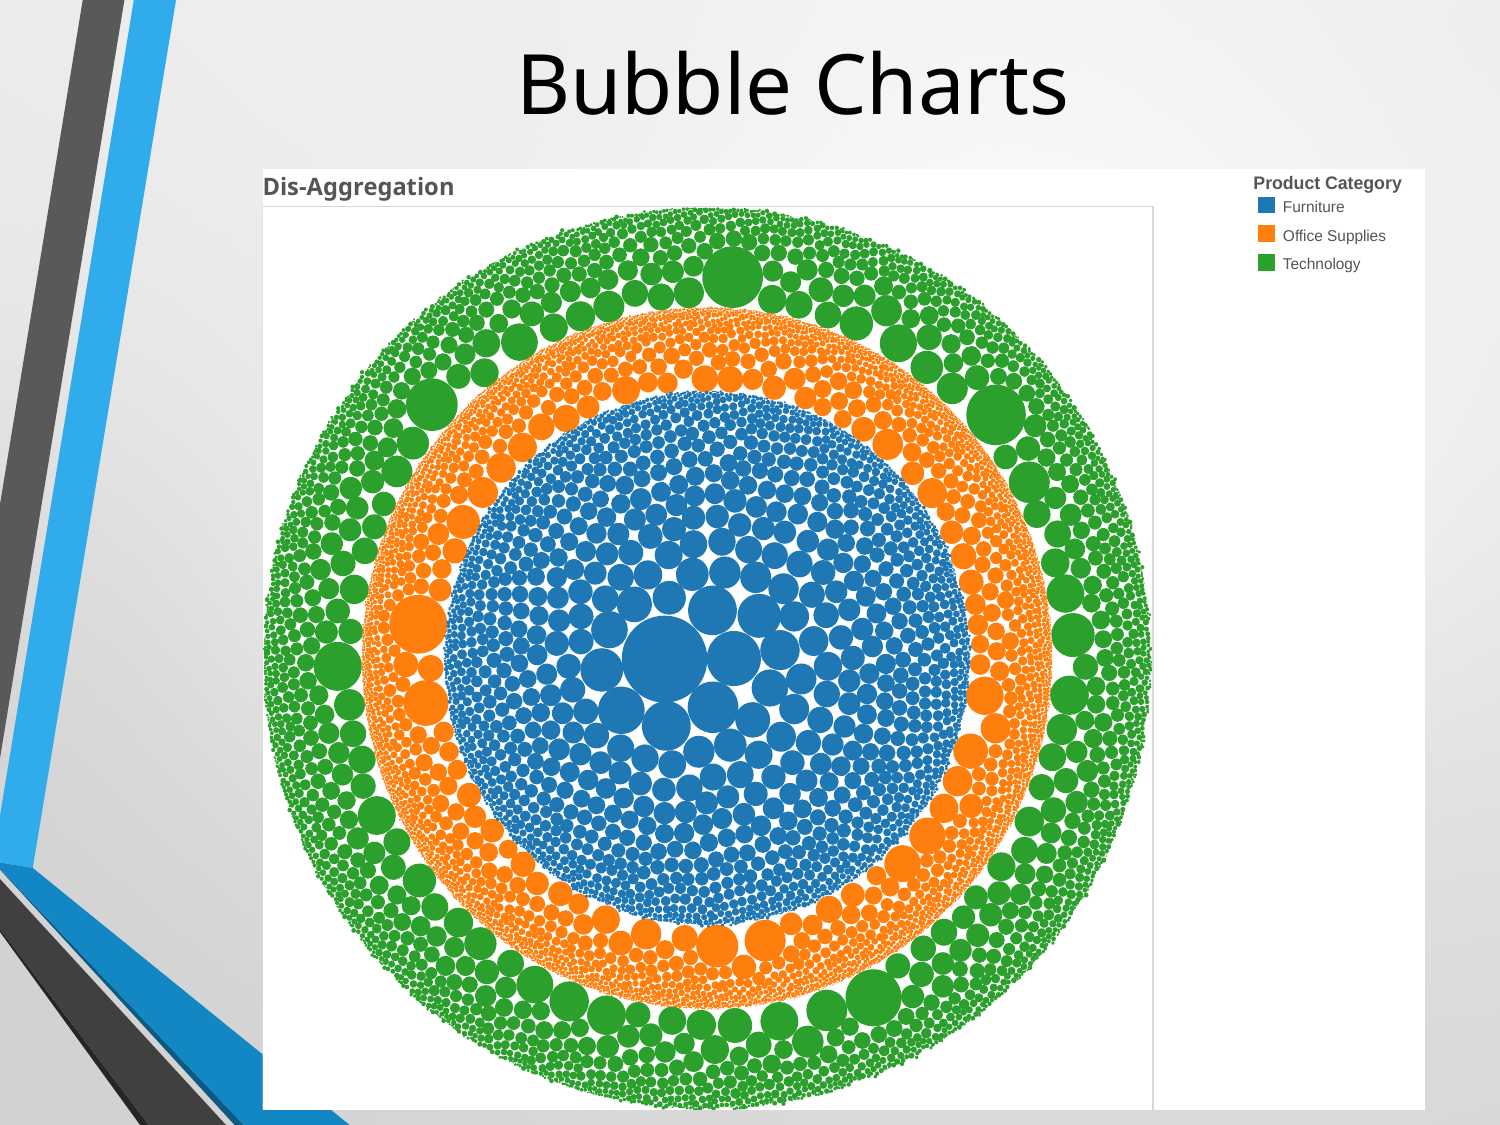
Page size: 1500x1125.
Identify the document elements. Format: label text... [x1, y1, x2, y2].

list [262, 168, 1426, 1110]
title Bubble Charts [161, 0, 1425, 163]
